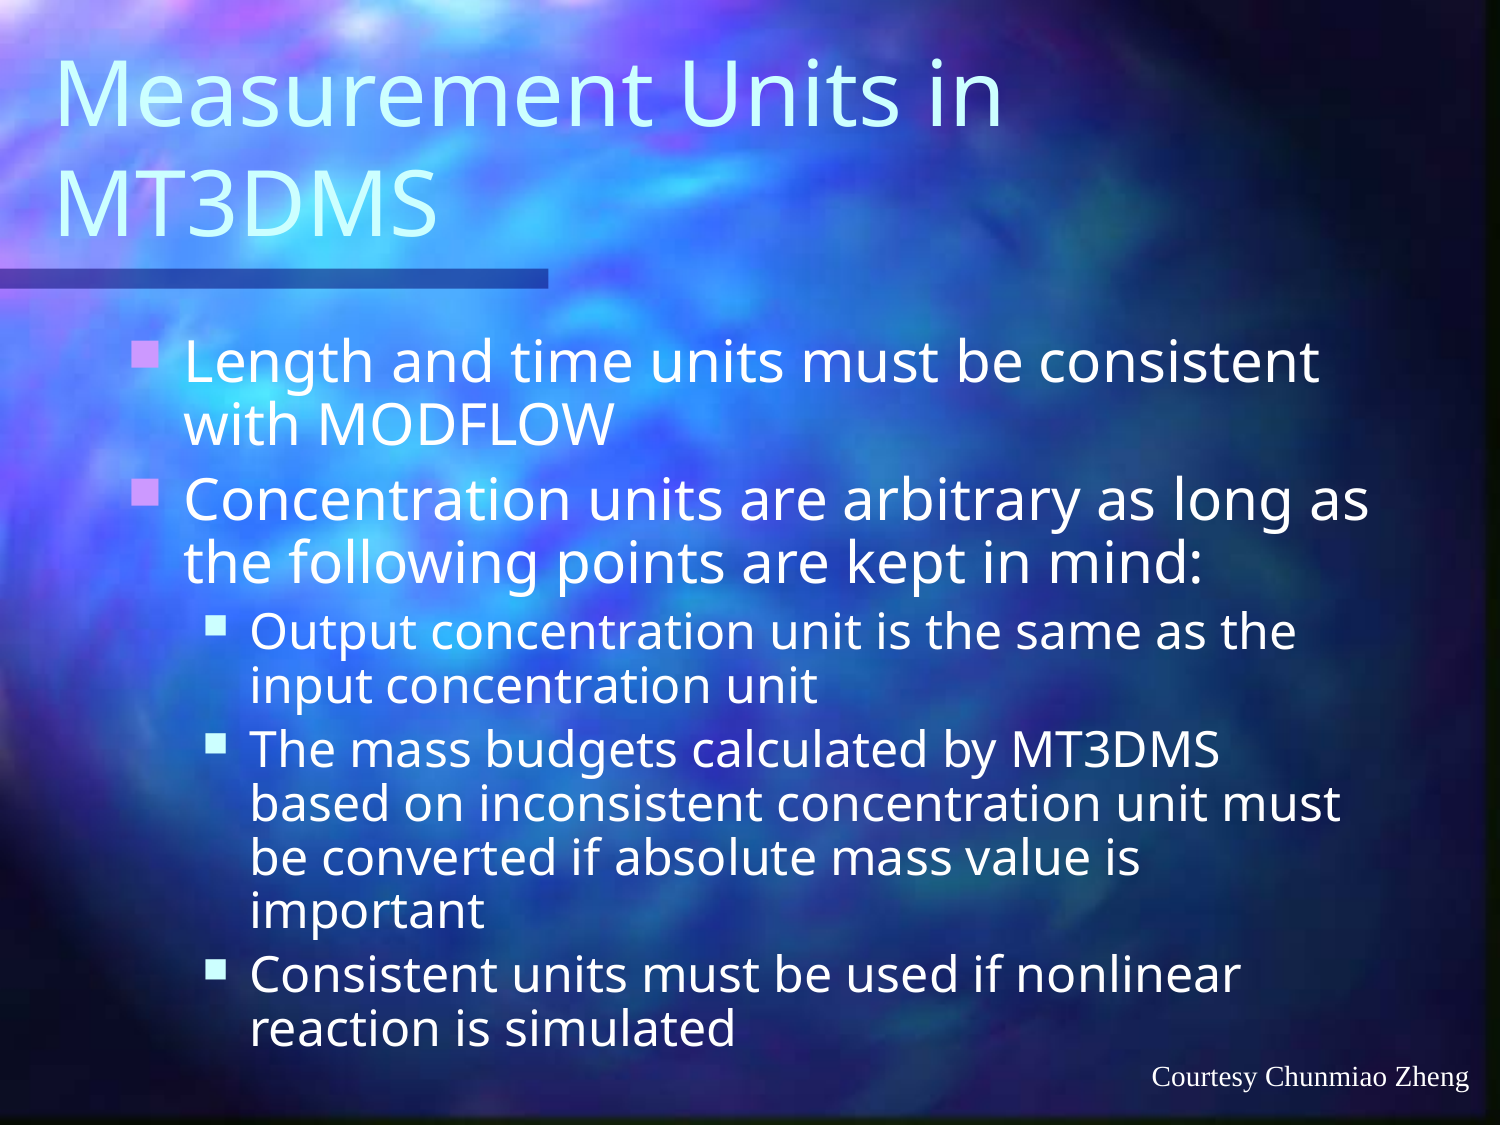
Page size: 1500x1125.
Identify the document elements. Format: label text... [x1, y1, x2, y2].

title Measurement Units in MT3DMS [37, 74, 1313, 263]
picture [0, 0, 1500, 1125]
list Length and time units must be consistent with MODFLOW Concentration units are arbitrary as long as the following points are kept in mind: Output concentration unit is the same as the input concentration unit The mass budgets calculated by MT3DMS based on inconsistent concentration unit must be converted if absolute mass value is important Consistent units must be used if nonlinear reaction is simulated [112, 324, 1388, 1001]
text_box Courtesy Chunmiao Zheng [1136, 1049, 1485, 1100]
